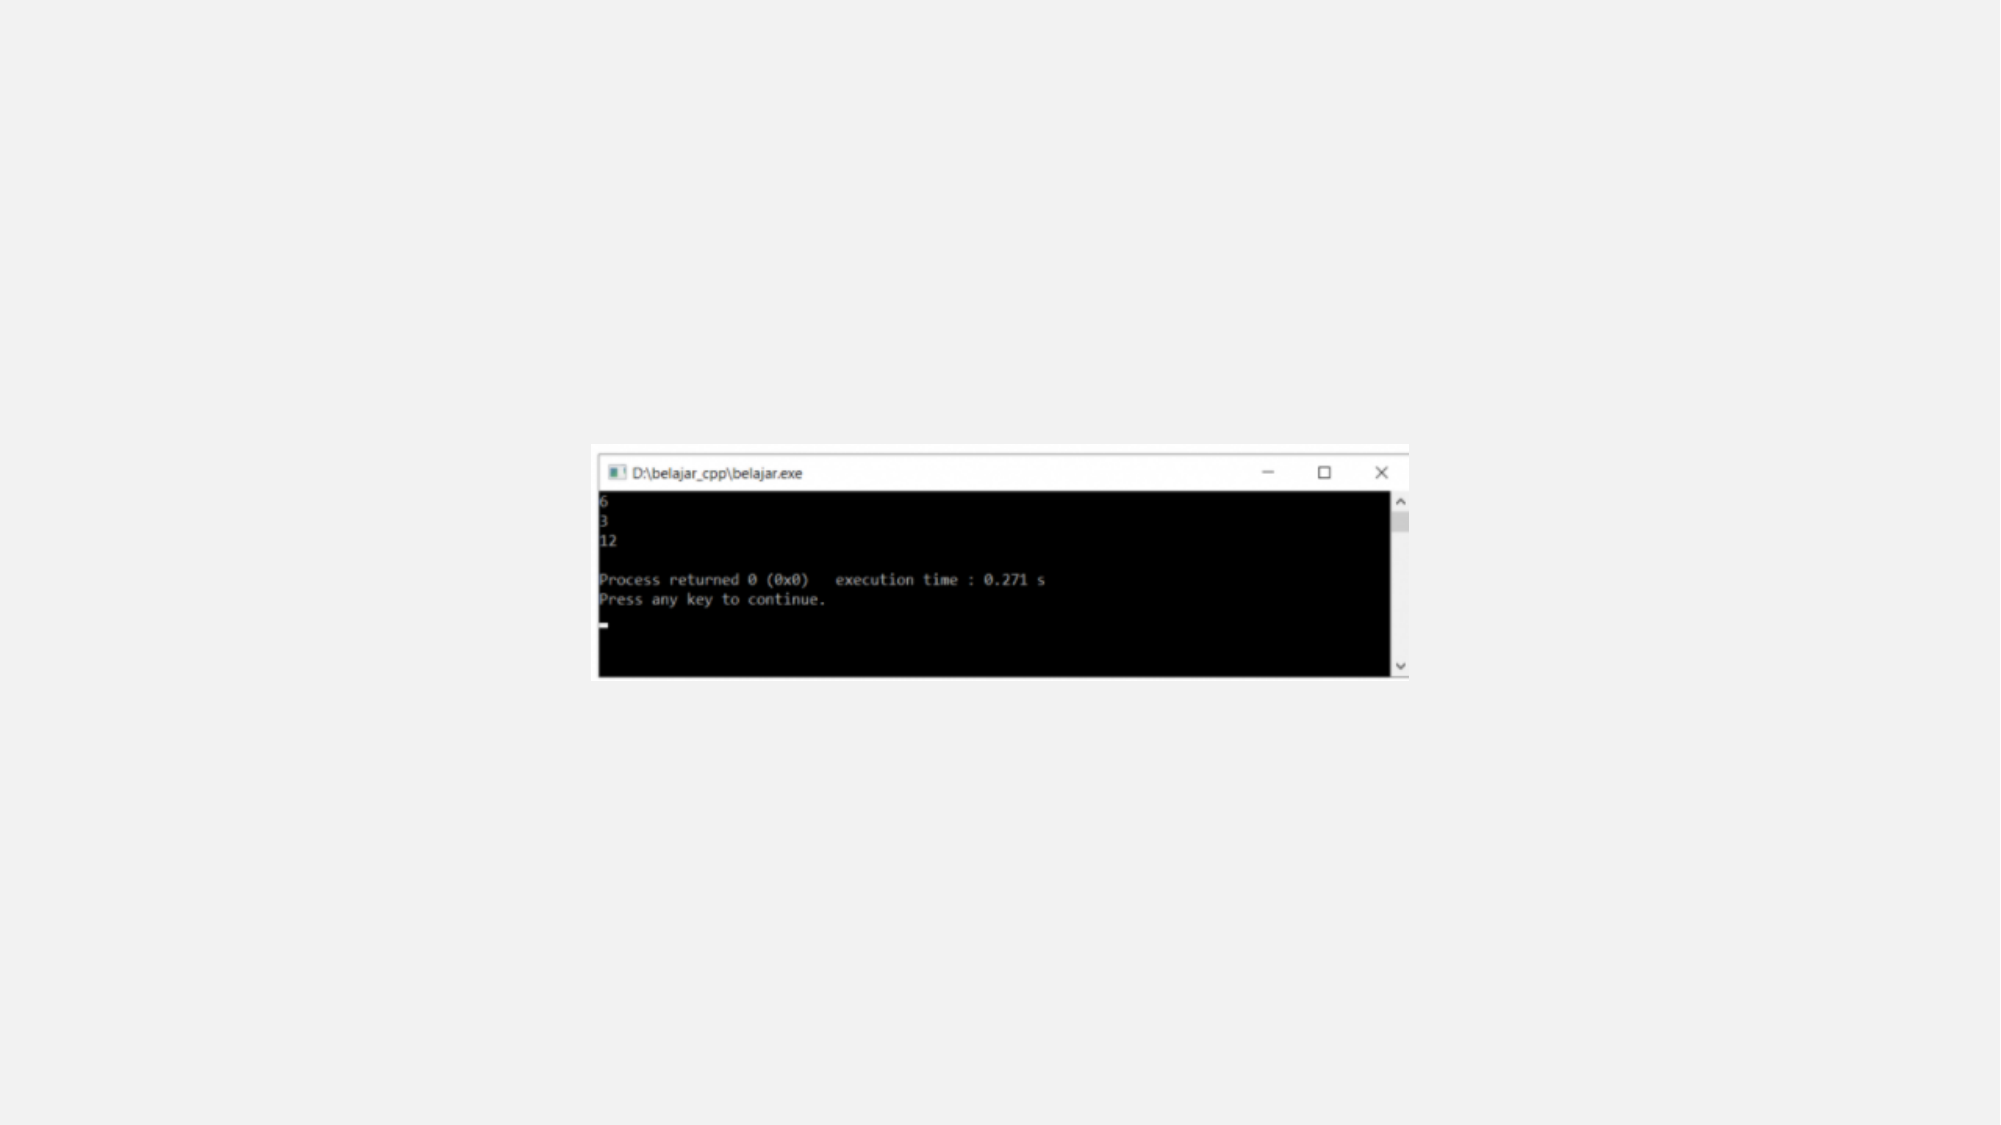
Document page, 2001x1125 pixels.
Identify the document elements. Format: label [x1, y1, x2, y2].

picture [591, 444, 1409, 681]
